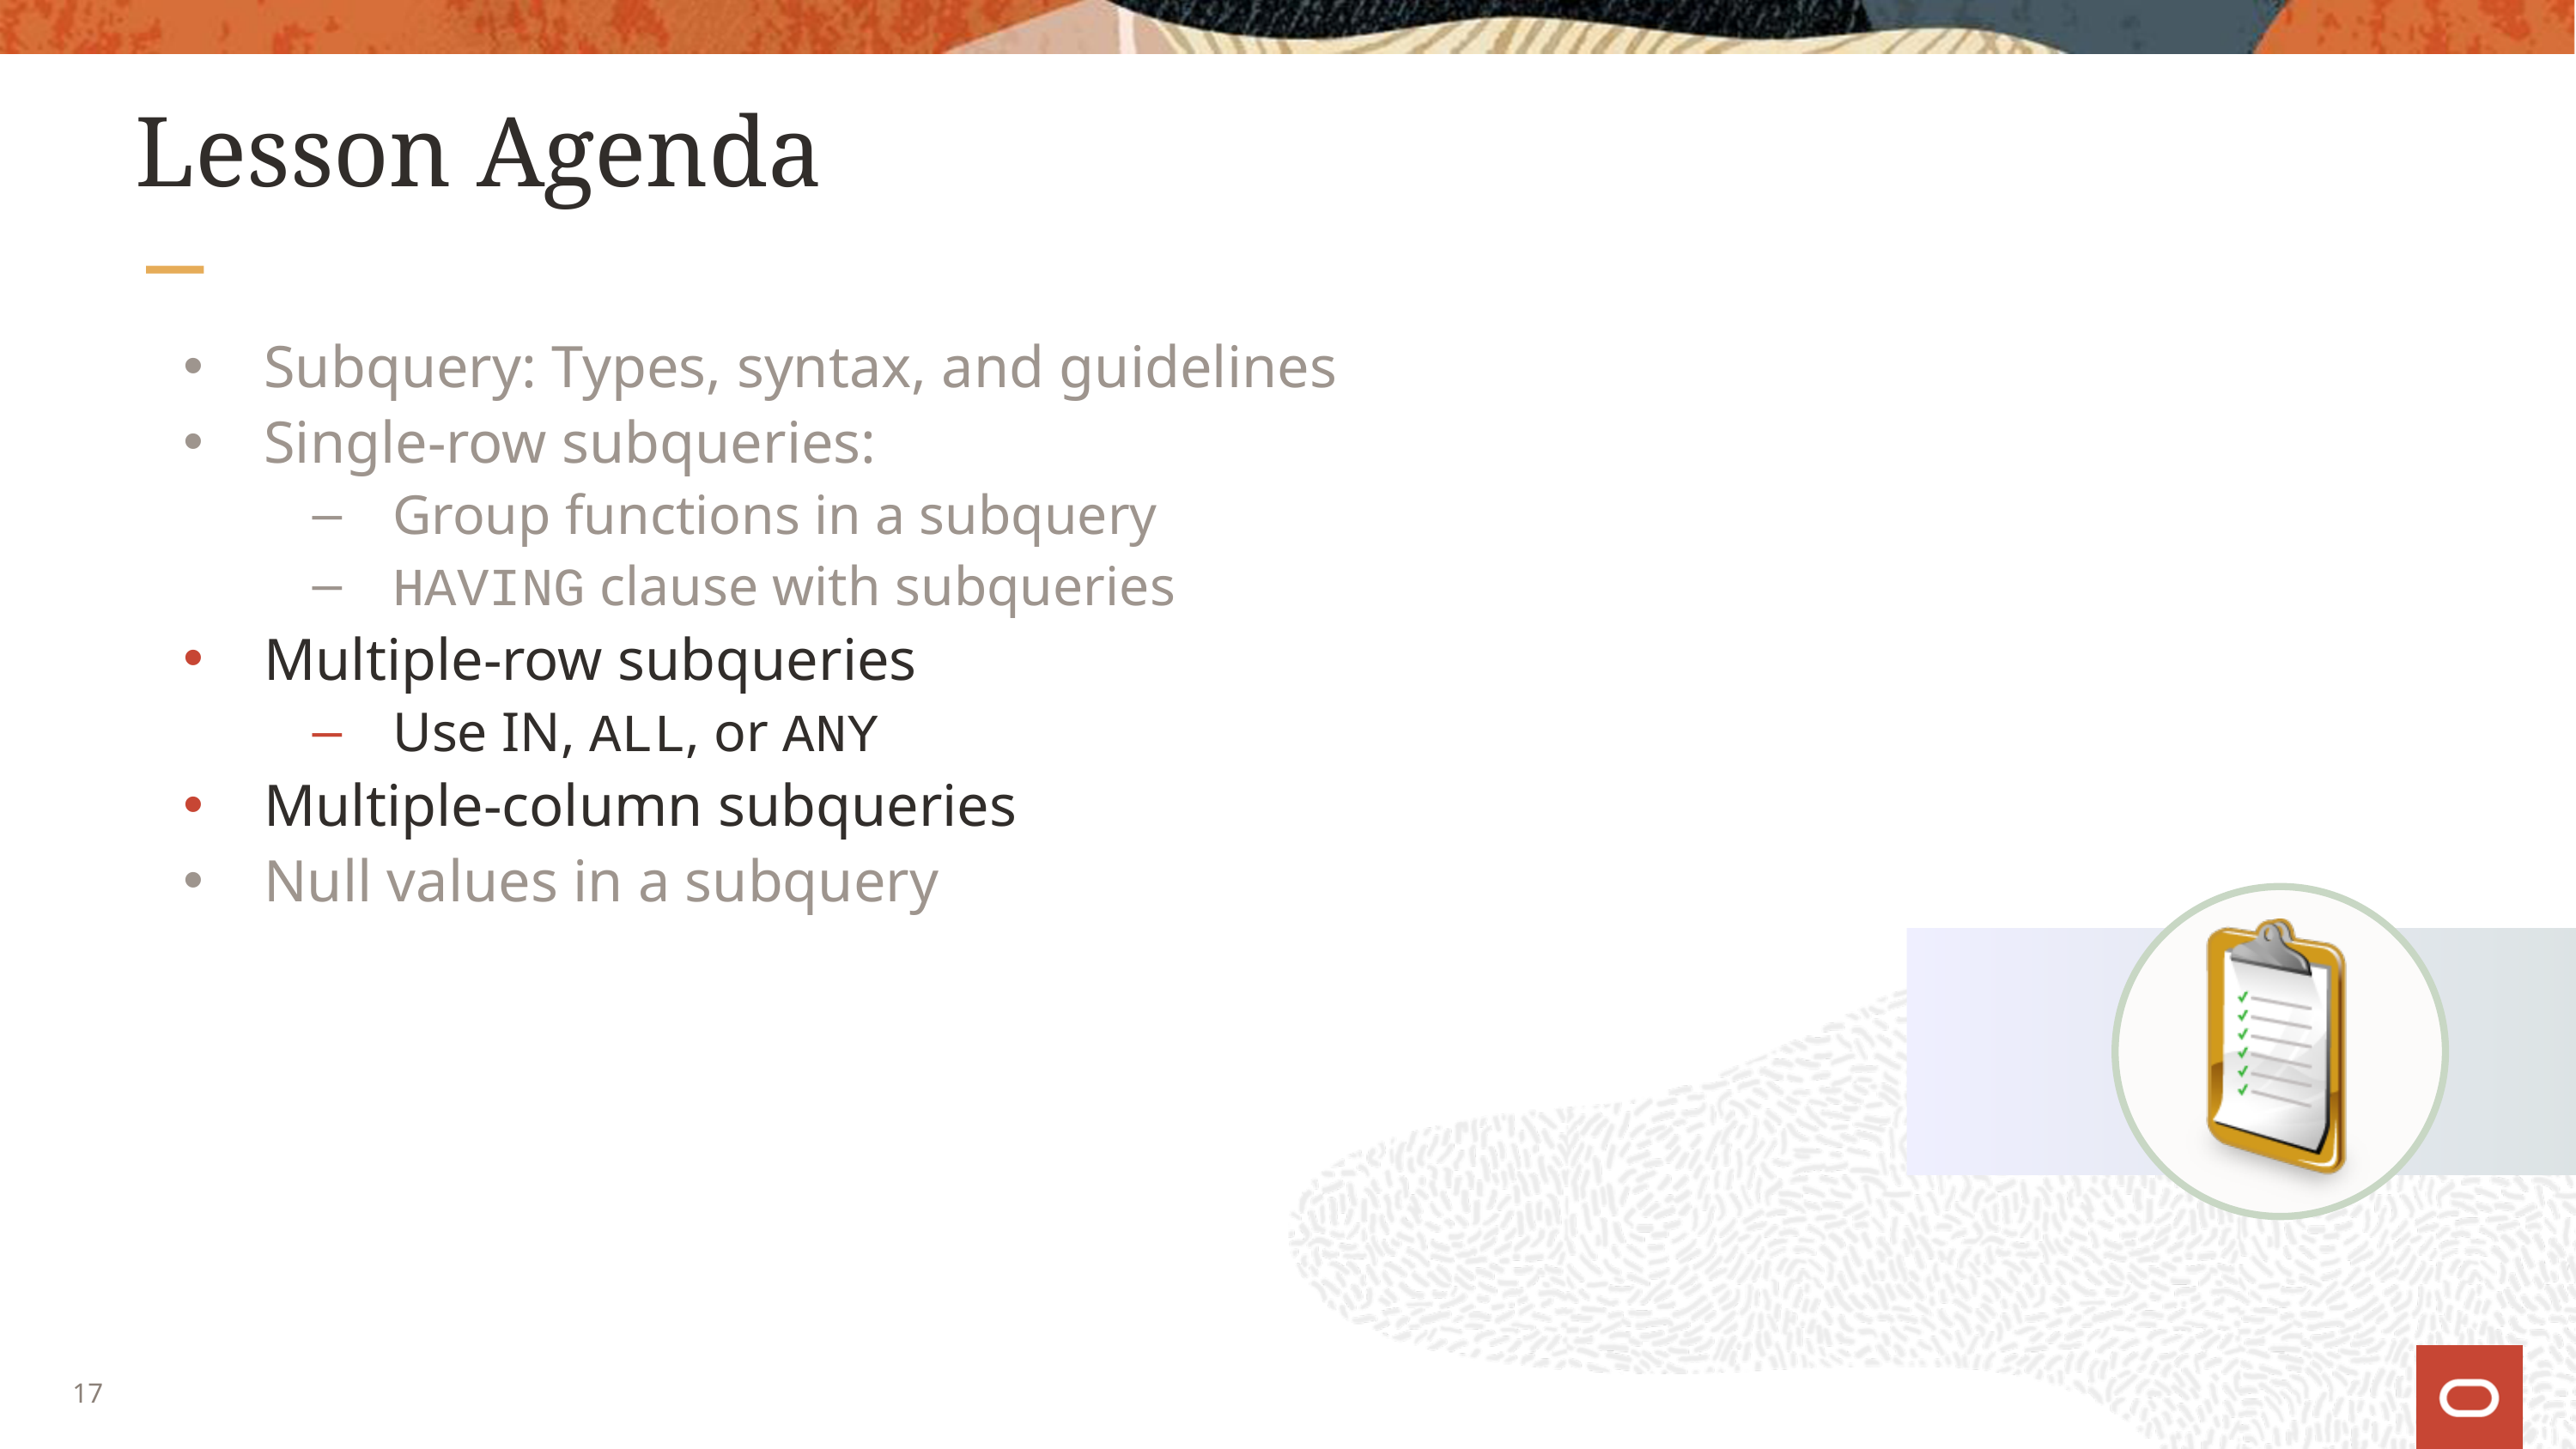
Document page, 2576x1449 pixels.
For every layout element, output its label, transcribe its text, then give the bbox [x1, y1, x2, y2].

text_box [1906, 886, 2576, 1240]
list Subquery: Types, syntax, and guidelines Single-row subqueries: Group functions in a subquery HAVING clause with subqueries Multiple-row subqueries Use IN, ALL, or ANY Multiple-column subqueries Null values in a subquery [131, 319, 2445, 941]
picture [2416, 1345, 2523, 1449]
title Lesson Agenda [131, 86, 2445, 252]
picture [0, 0, 2576, 54]
